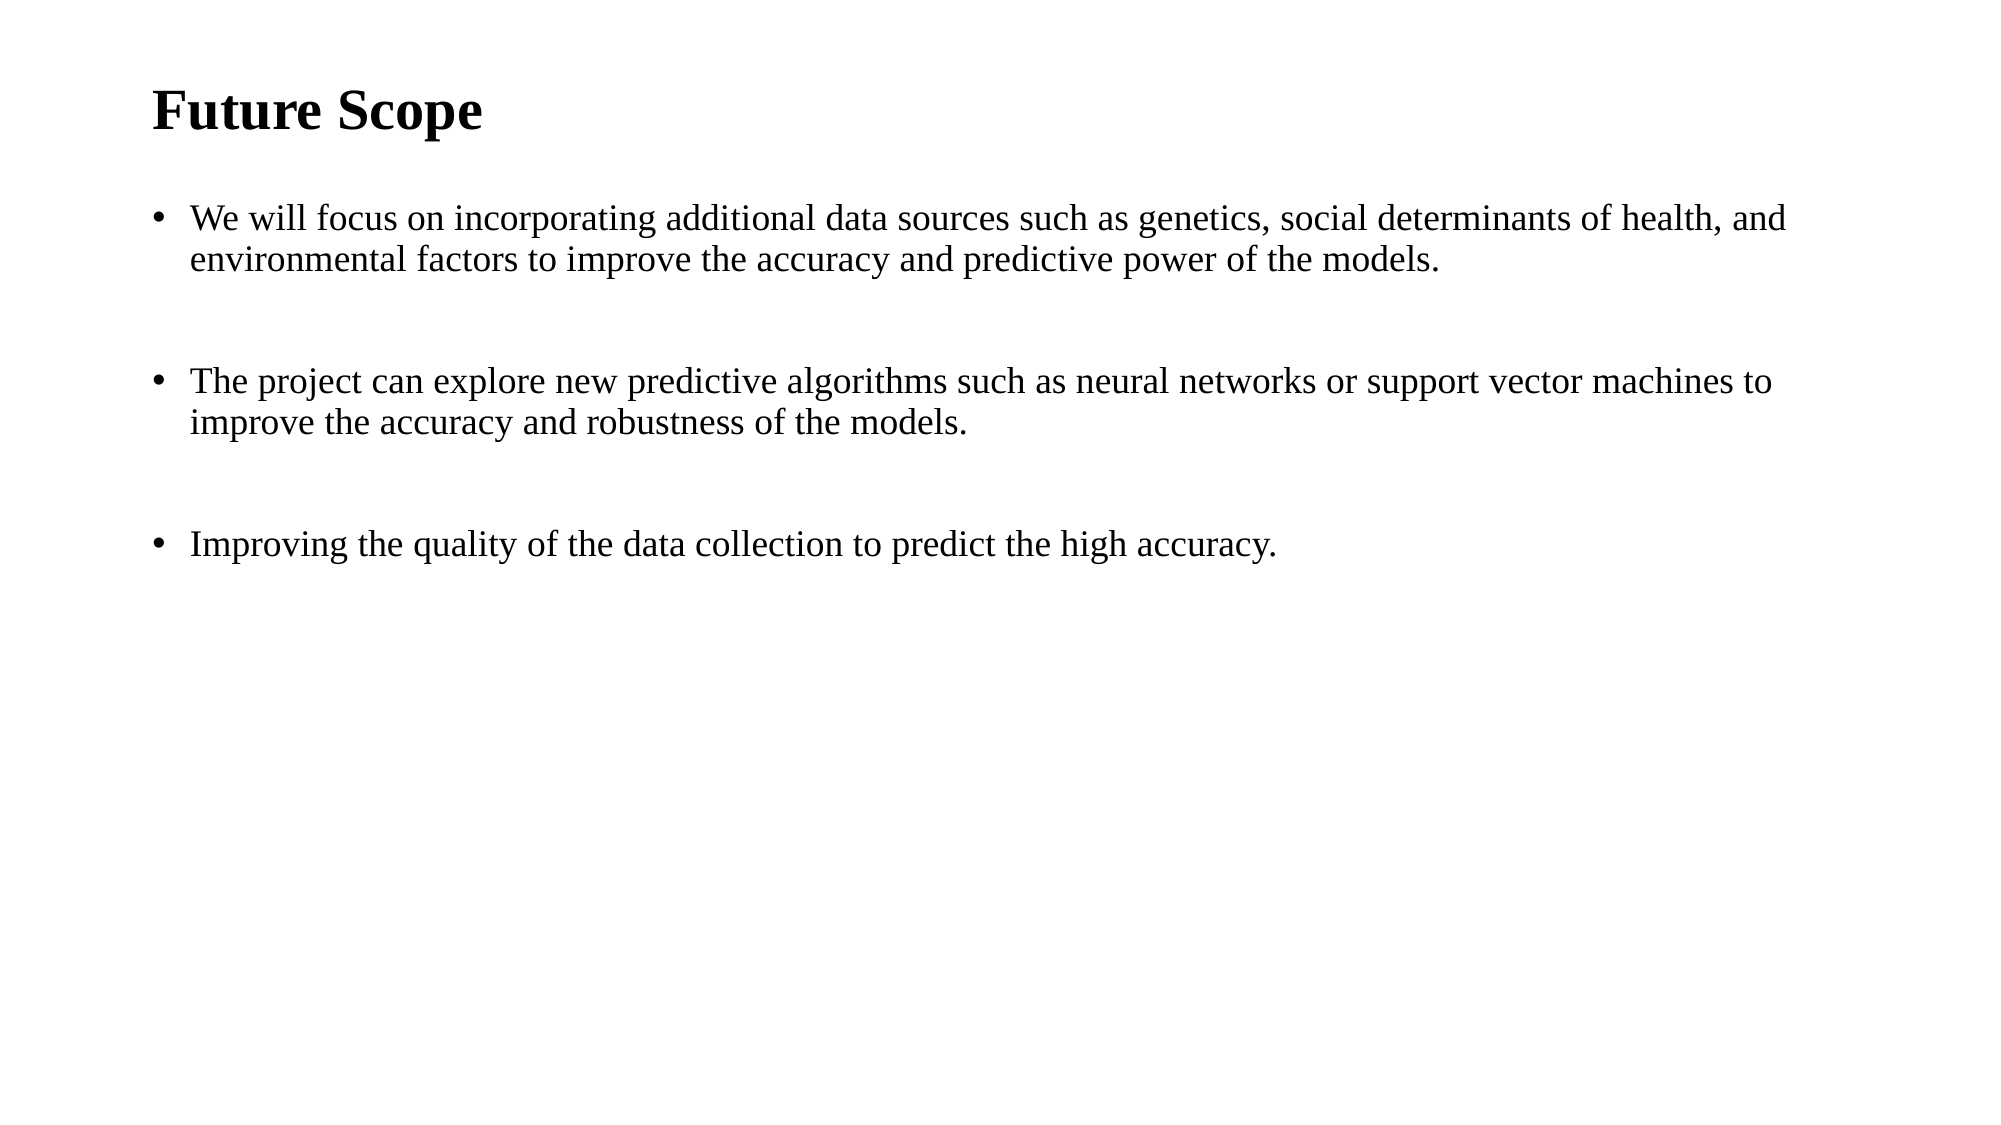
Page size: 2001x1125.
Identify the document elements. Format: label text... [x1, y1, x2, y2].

title Future Scope [137, 59, 1863, 162]
list We will focus on incorporating additional data sources such as genetics, social determinants of health, and environmental factors to improve the accuracy and predictive power of the models. The project can explore new predictive algorithms such as neural networks or support vector machines to improve the accuracy and robustness of the models. Improving the quality of the data collection to predict the high accuracy. [137, 190, 1863, 926]
